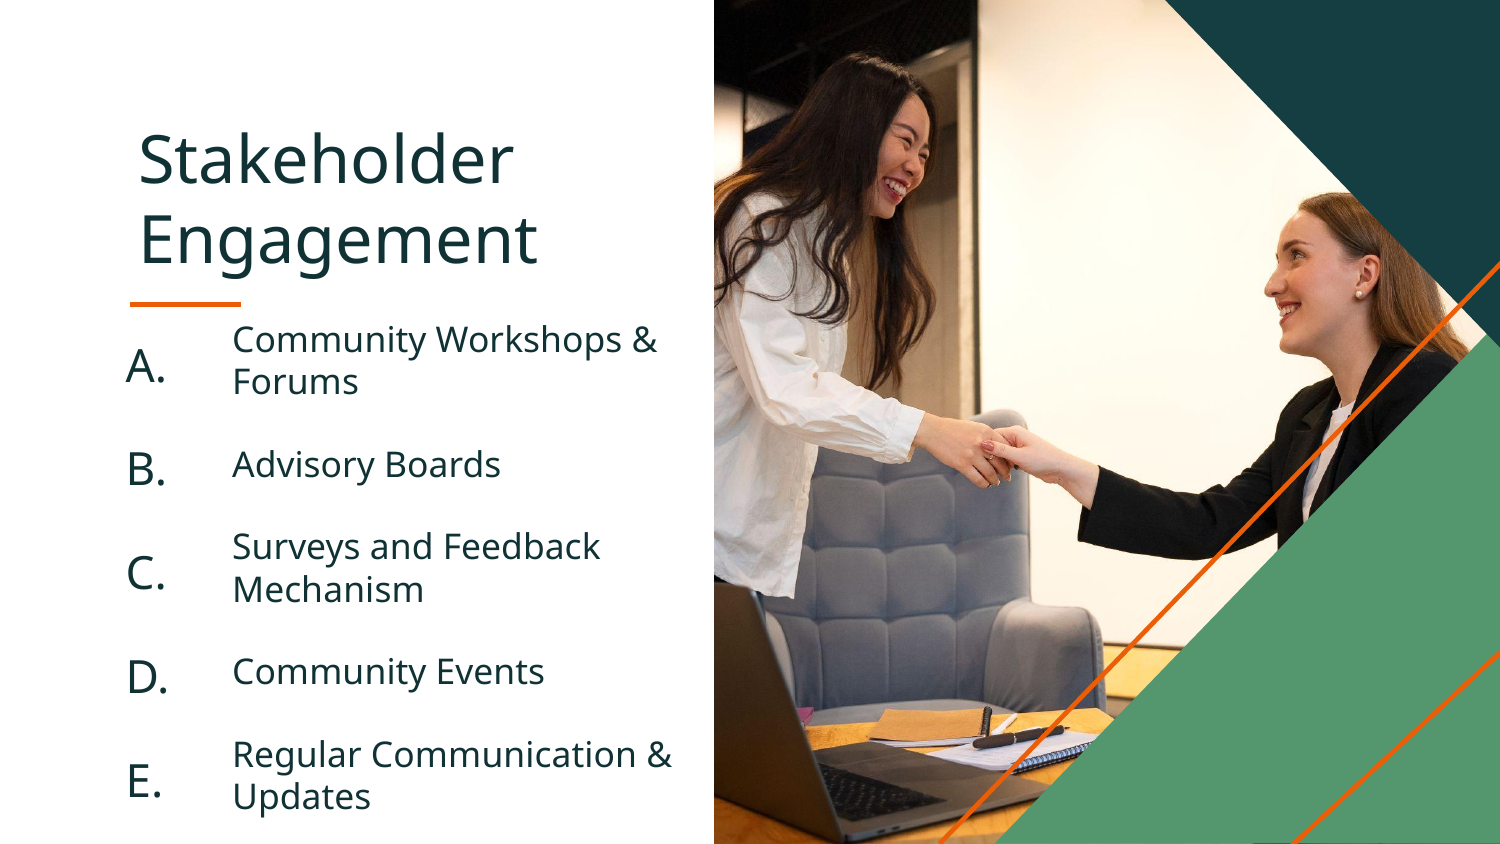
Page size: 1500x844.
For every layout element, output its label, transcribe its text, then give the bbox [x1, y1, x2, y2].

text_box Surveys and Feedback Mechanism [217, 519, 700, 614]
text_box B. [110, 416, 209, 510]
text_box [939, 0, 1500, 844]
text_box E. [110, 727, 209, 822]
text_box Advisory Boards [217, 416, 700, 510]
text_box A. [110, 312, 209, 407]
text_box Community Events [217, 623, 700, 718]
text_box Community Workshops & Forums [217, 312, 700, 407]
text_box C. [110, 519, 209, 614]
text_box Regular Communication & Updates [217, 727, 700, 822]
text_box D. [110, 623, 209, 718]
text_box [1196, 649, 1500, 844]
picture [713, 0, 939, 844]
title Stakeholder Engagement [123, 24, 652, 292]
